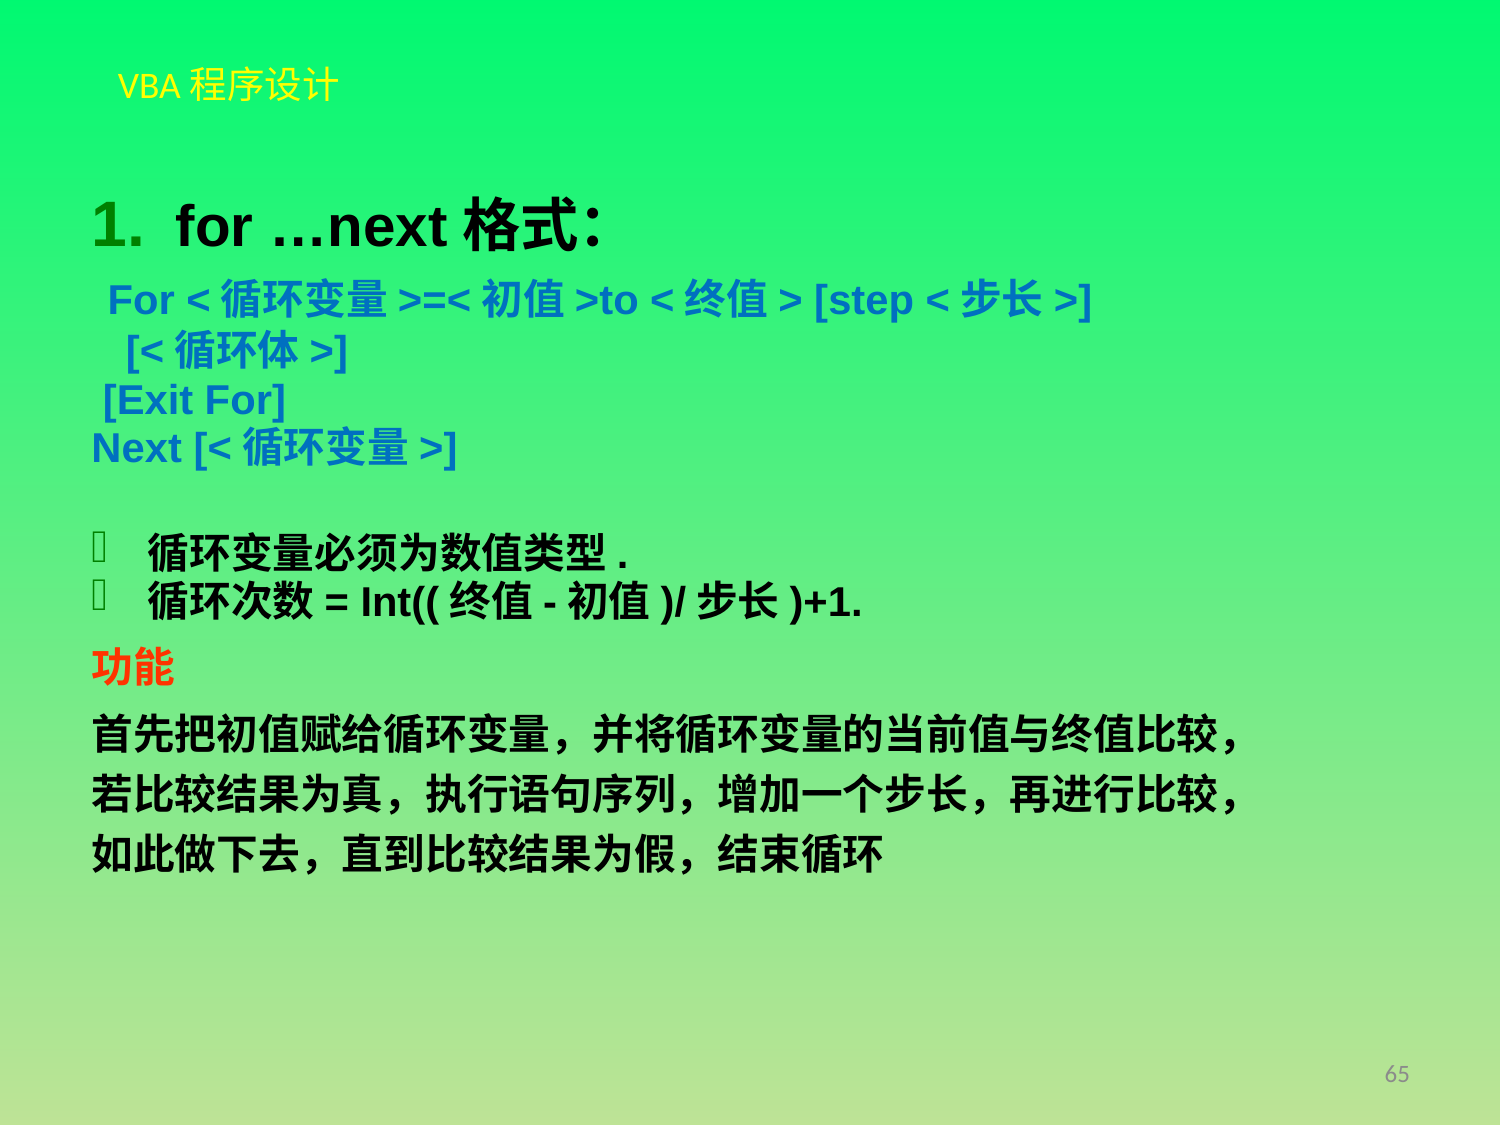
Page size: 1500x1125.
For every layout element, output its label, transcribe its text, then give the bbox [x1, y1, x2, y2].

slide_number 65 [1074, 1042, 1425, 1103]
text_box for …next格式： For <循环变量>=<初值>to <终值> [step <步长>] [<循环体>] [Exit For] Next [<循环变量>] 循环变量必须为数值类型. 循环次数= Int((终值-初值)/步长)+1. 功能 首先把初值赋给循环变量，并将循环变量的当前值与终值比较，若比较结果为真，执行语句序列，增加一个步长，再进行比较，如此做下去，直到比较结果为假，结束循环 [76, 194, 1294, 885]
